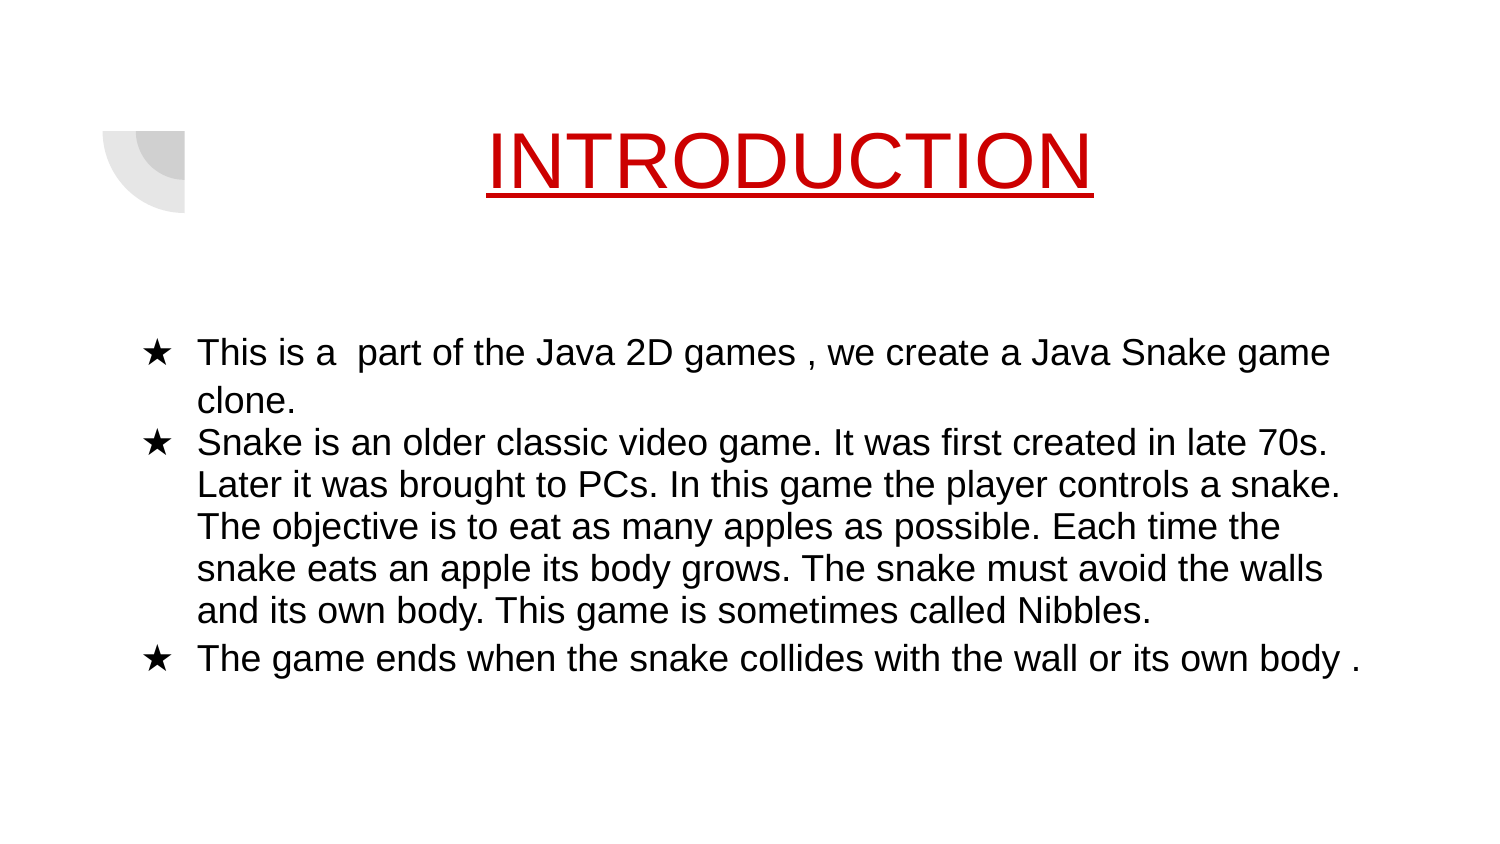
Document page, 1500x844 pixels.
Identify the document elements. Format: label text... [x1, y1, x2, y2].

title INTRODUCTION [213, 102, 1368, 267]
list This is a part of the Java 2D games , we create a Java Snake game clone. Snake is an older classic video game. It was first created in late 70s. Later it was brought to PCs. In this game the player controls a snake. The objective is to eat as many apples as possible. Each time the snake eats an apple its body grows. The snake must avoid the walls and its own body. This game is sometimes called Nibbles. The game ends when the snake collides with the wall or its own body . [106, 310, 1393, 805]
